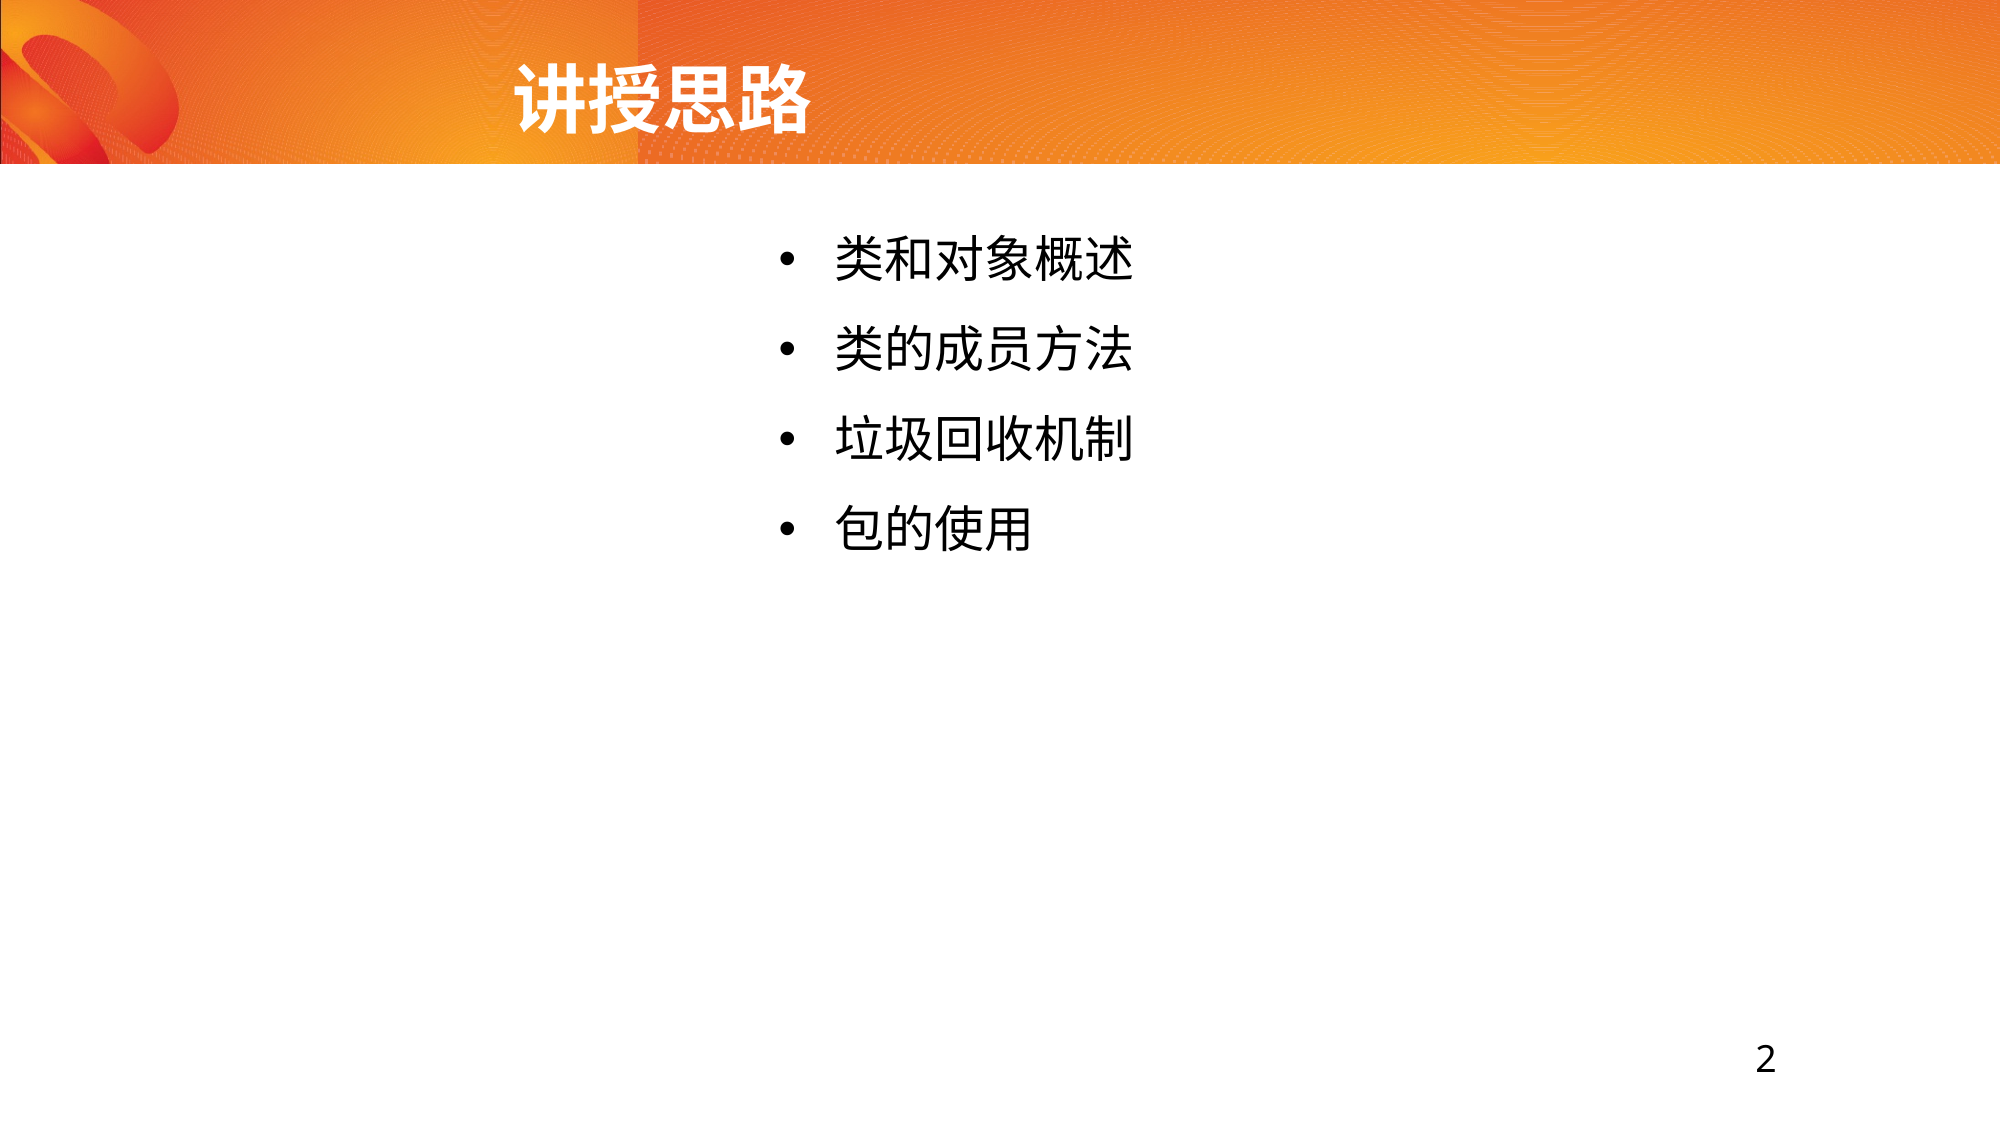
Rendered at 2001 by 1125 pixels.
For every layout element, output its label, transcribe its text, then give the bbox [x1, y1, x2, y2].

list 类和对象概述 类的成员方法 垃圾回收机制 包的使用 [763, 190, 1355, 1005]
picture [0, 0, 2000, 164]
title 讲授思路 [99, 45, 1900, 167]
